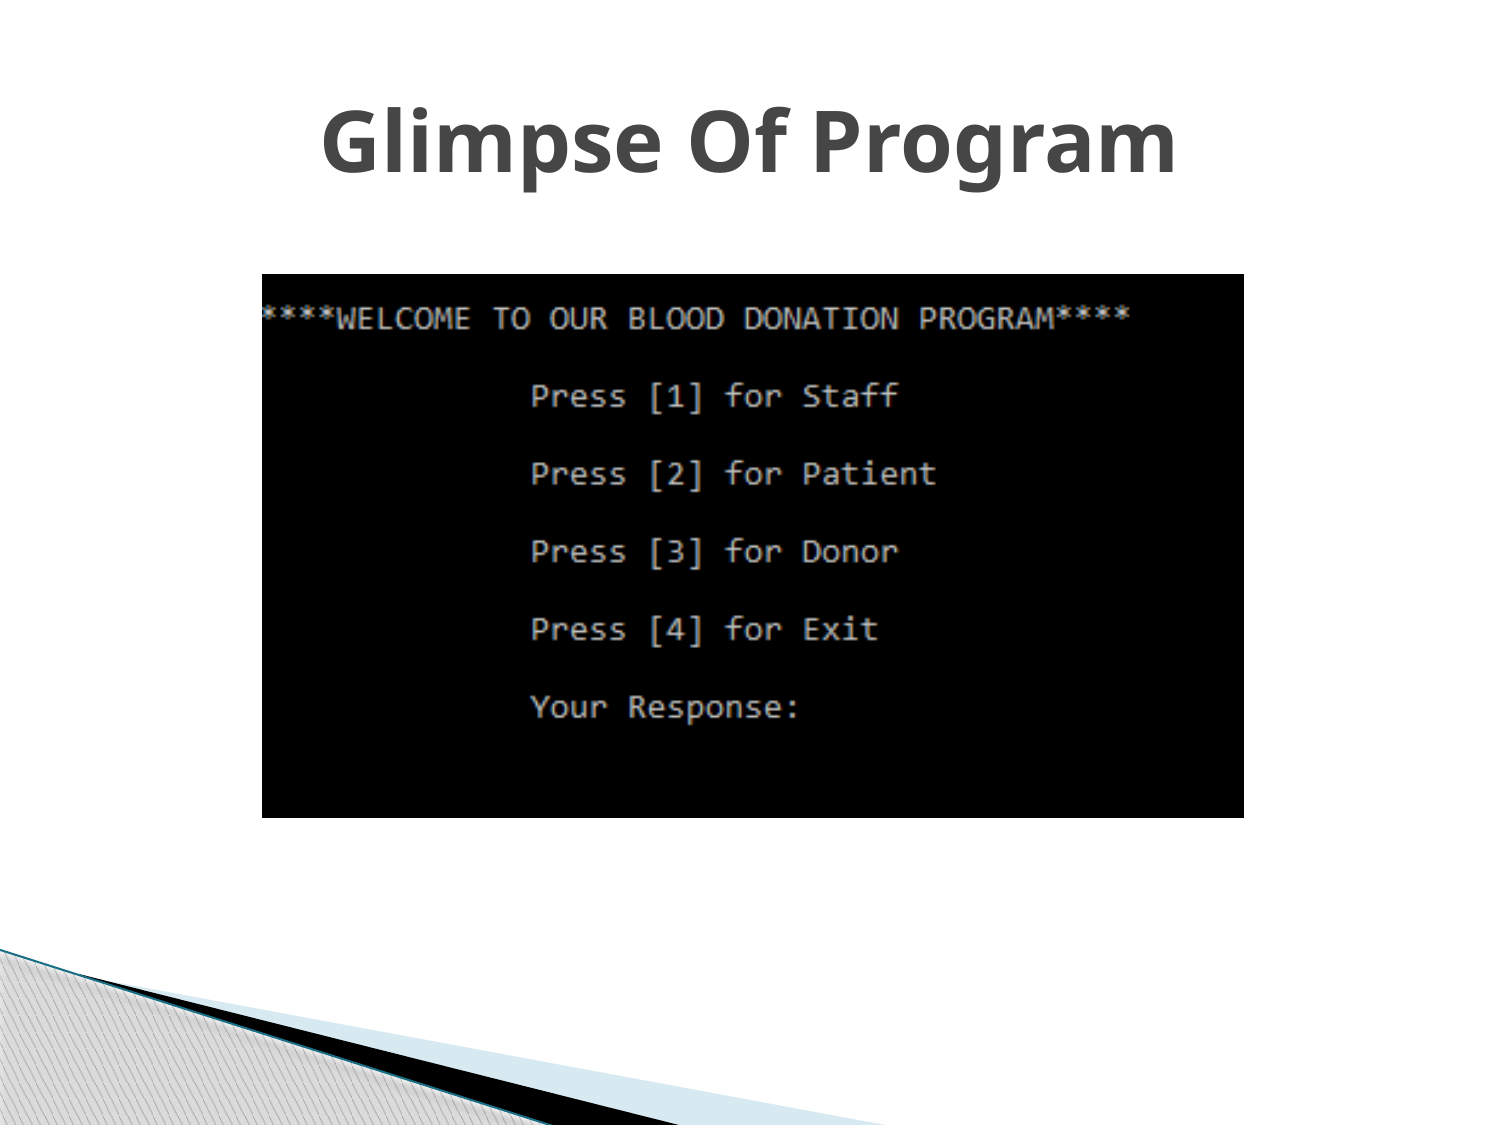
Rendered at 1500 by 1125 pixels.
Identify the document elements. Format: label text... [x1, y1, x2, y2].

title Glimpse Of Program [75, 45, 1425, 233]
picture [262, 274, 1244, 818]
